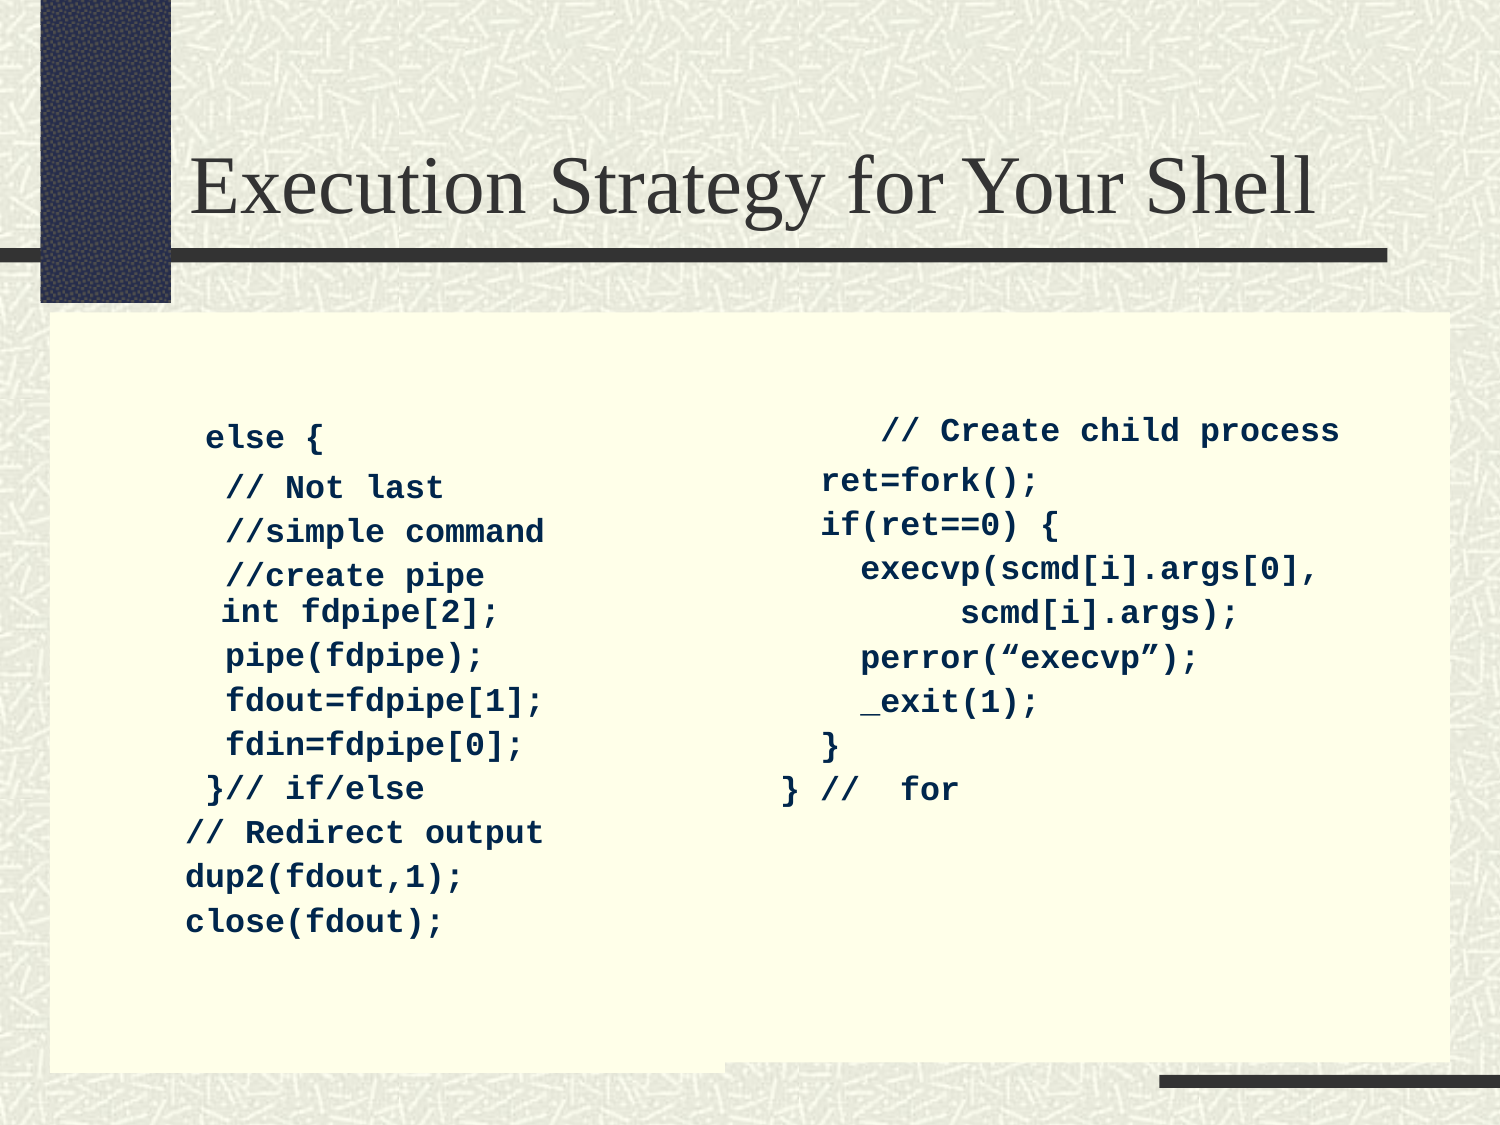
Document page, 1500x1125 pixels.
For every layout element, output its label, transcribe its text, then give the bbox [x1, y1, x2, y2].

text_box else { // Not last //simple command //create pipe int fdpipe[2]; pipe(fdpipe); fdout=fdpipe[1]; fdin=fdpipe[0]; }// if/else // Redirect output dup2(fdout,1); close(fdout); [49, 312, 725, 1073]
text_box Execution Strategy for Your Shell [174, 50, 1450, 238]
text_box // Create child process ret=fork(); if(ret==0) { execvp(scmd[i].args[0], scmd[i].args); perror(“execvp”); _exit(1); } } // for [725, 312, 1450, 1063]
picture [0, 0, 1500, 1125]
